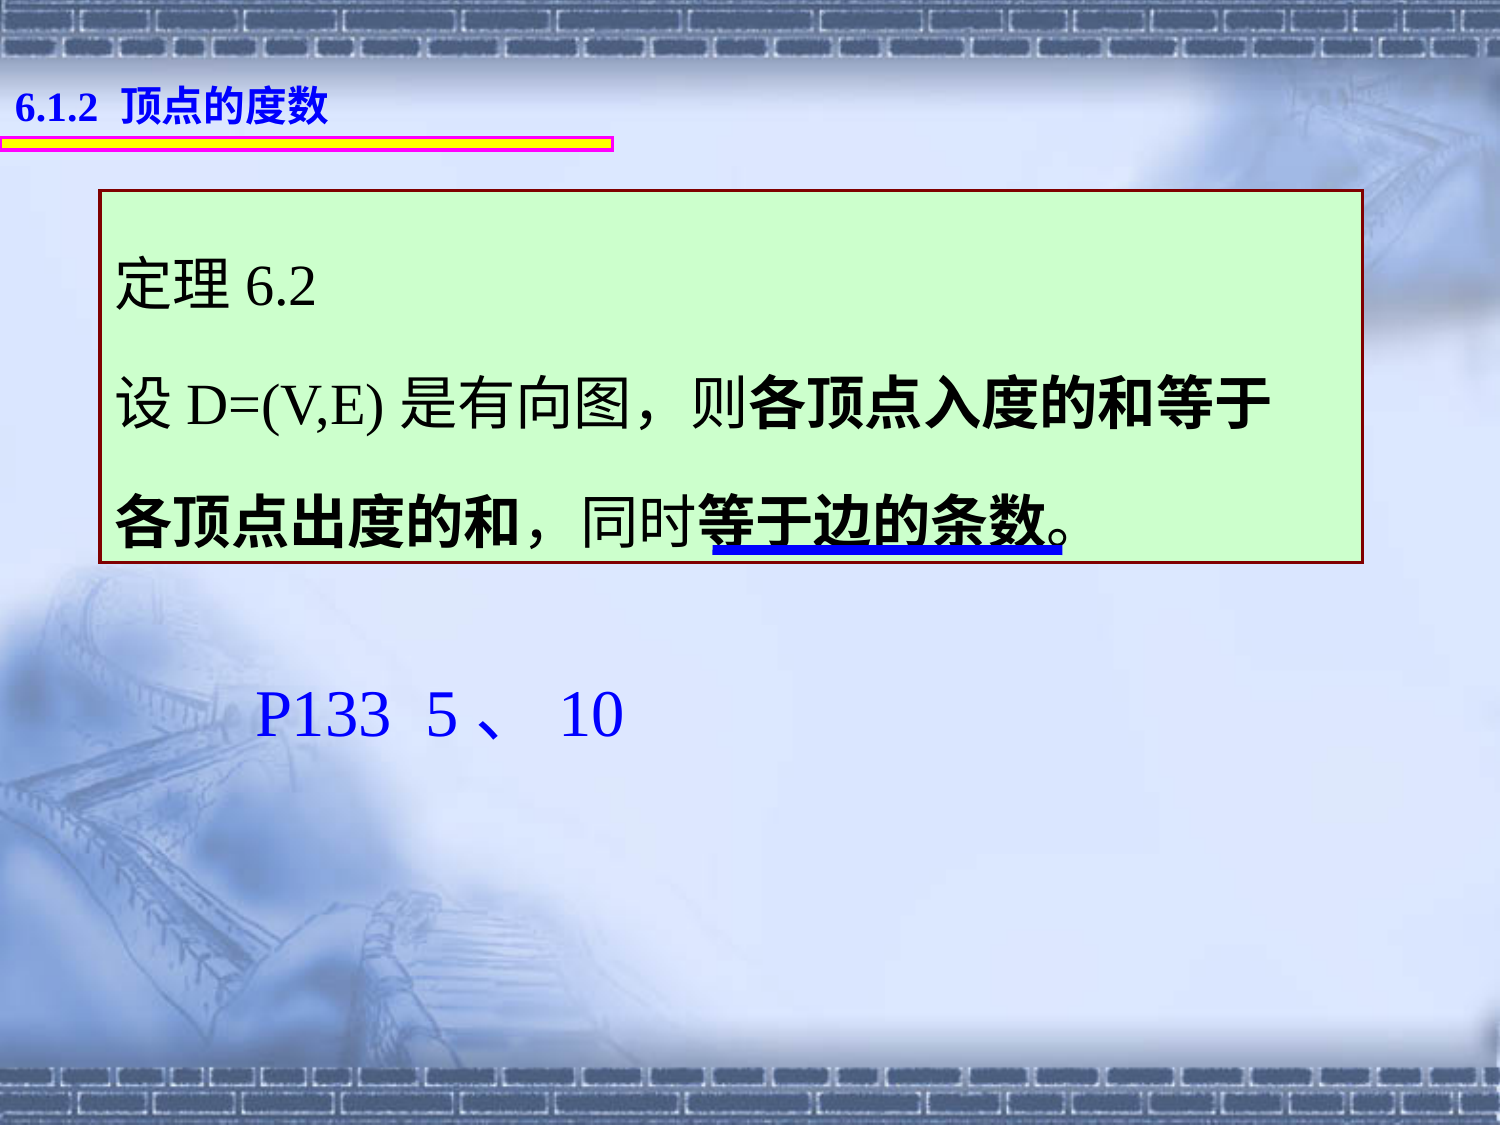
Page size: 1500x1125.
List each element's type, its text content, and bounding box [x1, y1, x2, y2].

picture [0, 0, 1500, 1125]
text_box P133 5、10 [240, 662, 640, 758]
text_box [0, 137, 613, 150]
text_box 6.1.2 顶点的度数 [0, 72, 650, 138]
text_box 定理6.2 设D=(V,E)是有向图，则各顶点入度的和等于 各顶点出度的和，同时等于边的条数。 [99, 190, 1363, 563]
